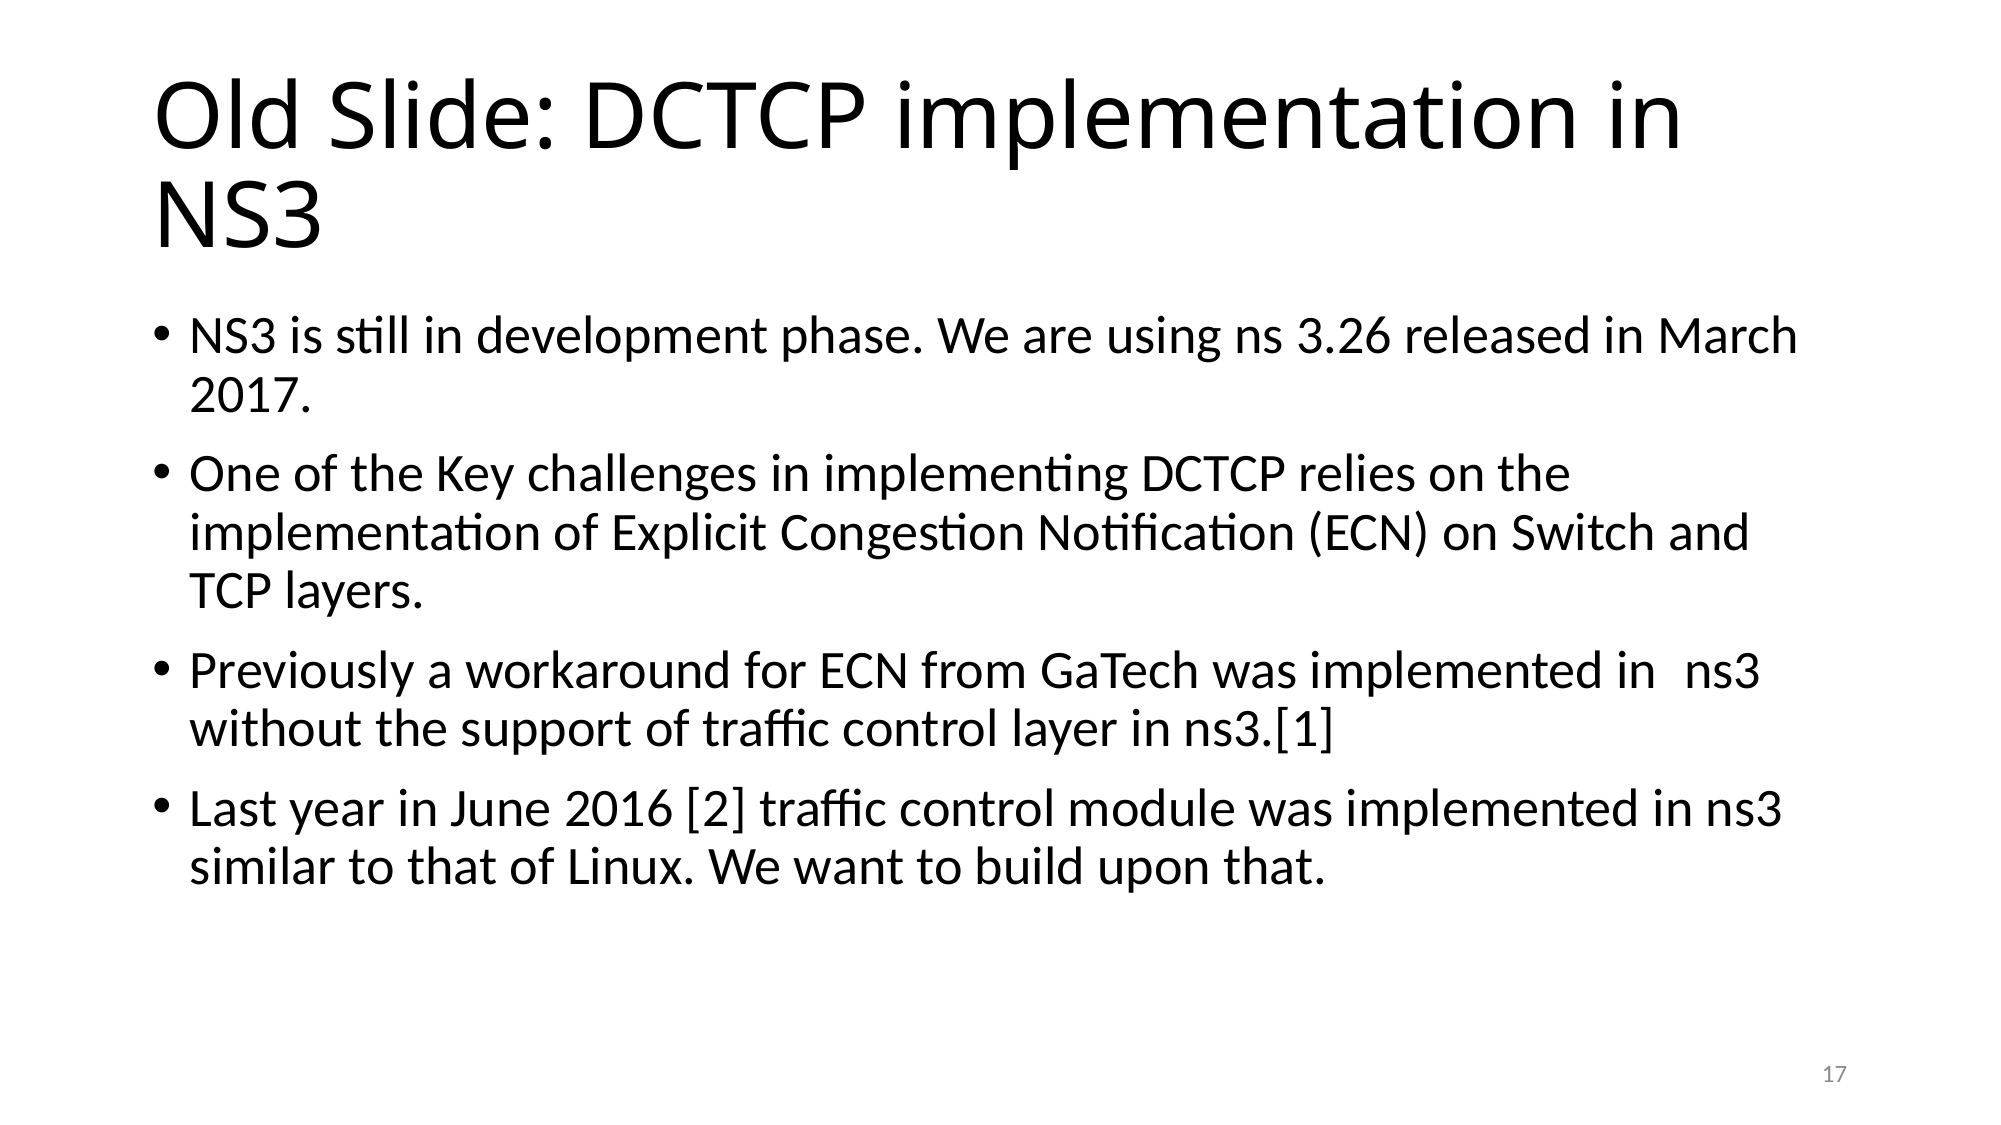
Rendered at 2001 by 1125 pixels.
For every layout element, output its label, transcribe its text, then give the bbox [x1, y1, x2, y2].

slide_number 17 [1412, 1042, 1863, 1103]
title Old Slide: DCTCP implementation in NS3 [137, 59, 1863, 278]
list NS3 is still in development phase. We are using ns 3.26 released in March 2017. One of the Key challenges in implementing DCTCP relies on the implementation of Explicit Congestion Notification (ECN) on Switch and TCP layers. Previously a workaround for ECN from GaTech was implemented in ns3 without the support of traffic control layer in ns3.[1] Last year in June 2016 [2] traffic control module was implemented in ns3 similar to that of Linux. We want to build upon that. [137, 299, 1863, 1014]
